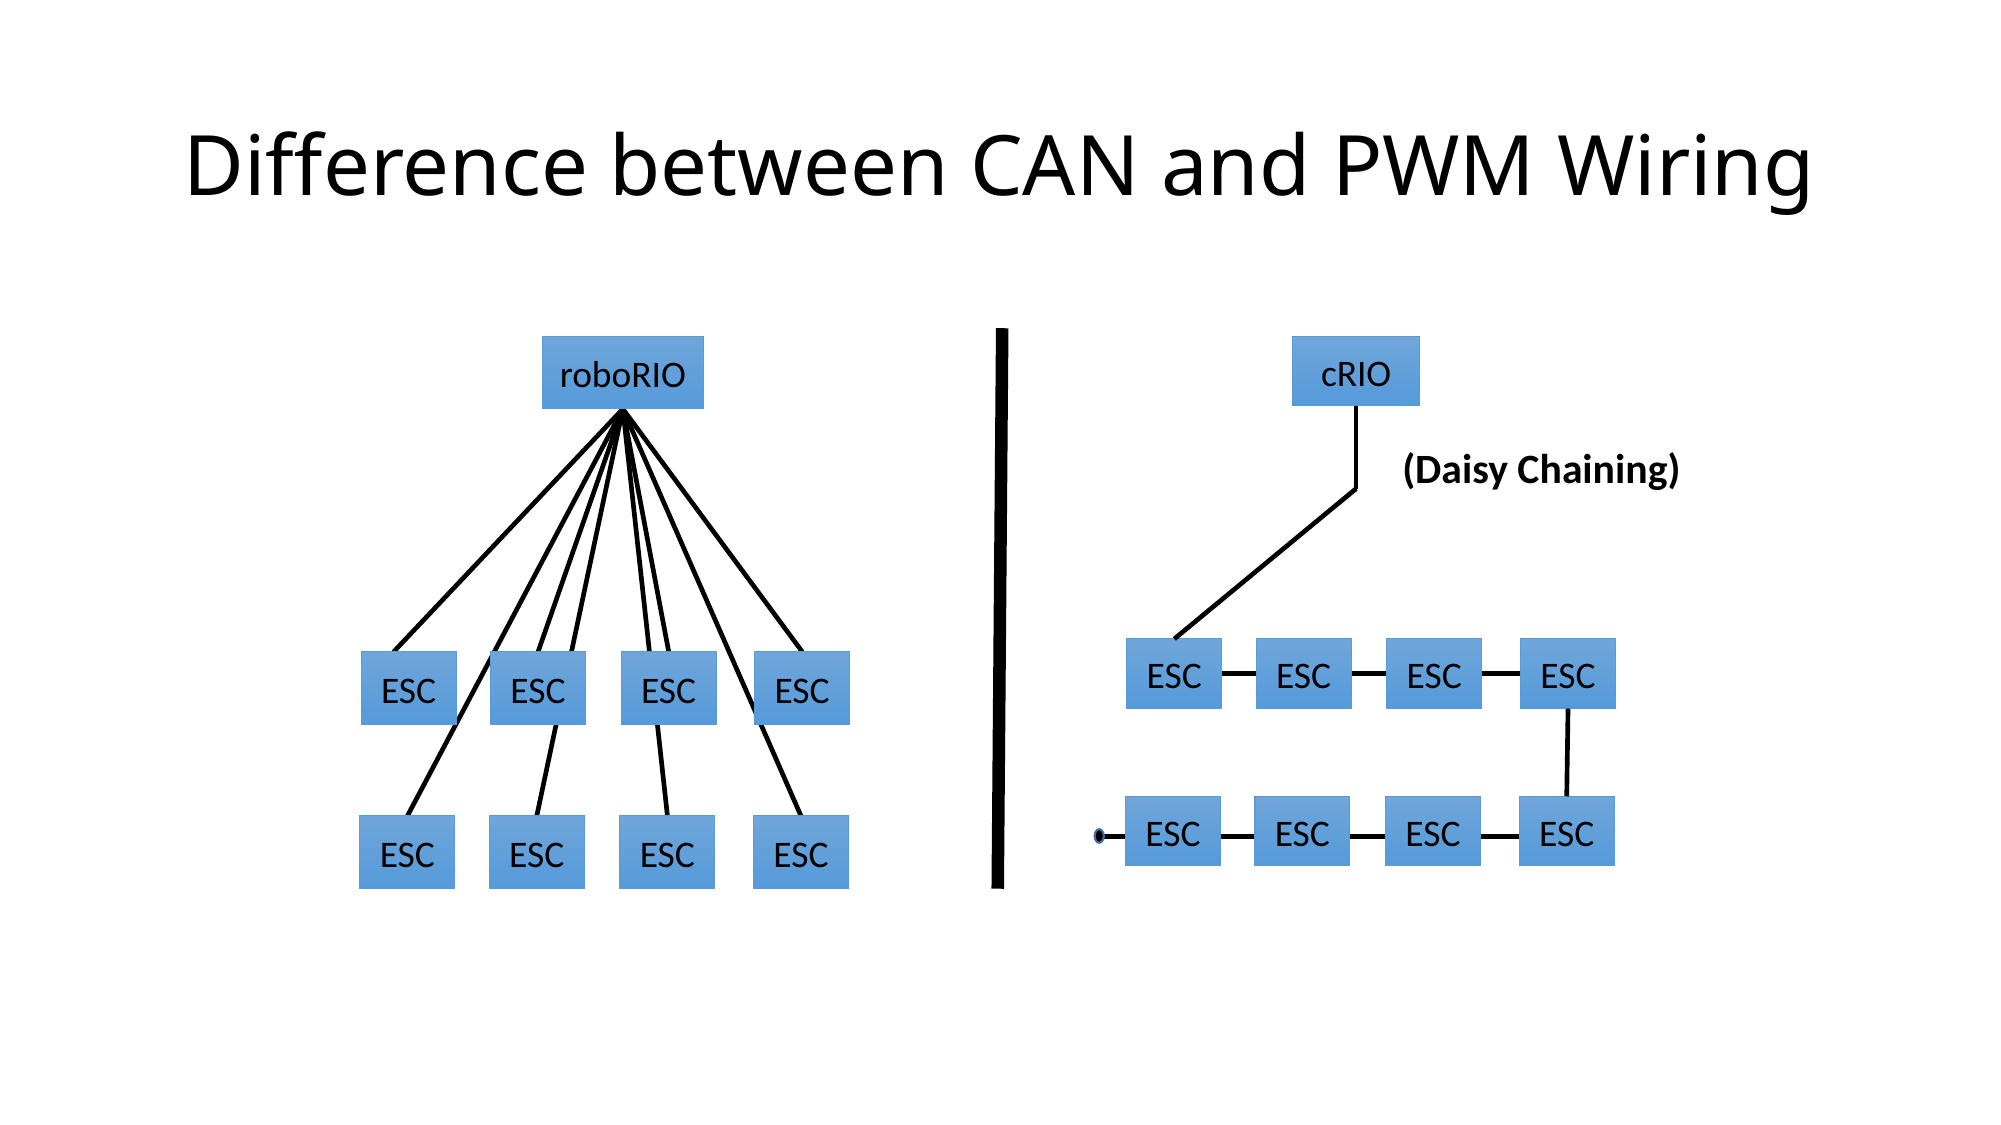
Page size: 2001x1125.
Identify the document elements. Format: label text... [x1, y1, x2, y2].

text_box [1094, 336, 1616, 866]
text_box (Daisy Chaining) [1616, 434, 1796, 500]
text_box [997, 328, 1003, 889]
title Difference between CAN and PWM Wiring [137, 59, 1863, 278]
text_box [359, 336, 850, 889]
